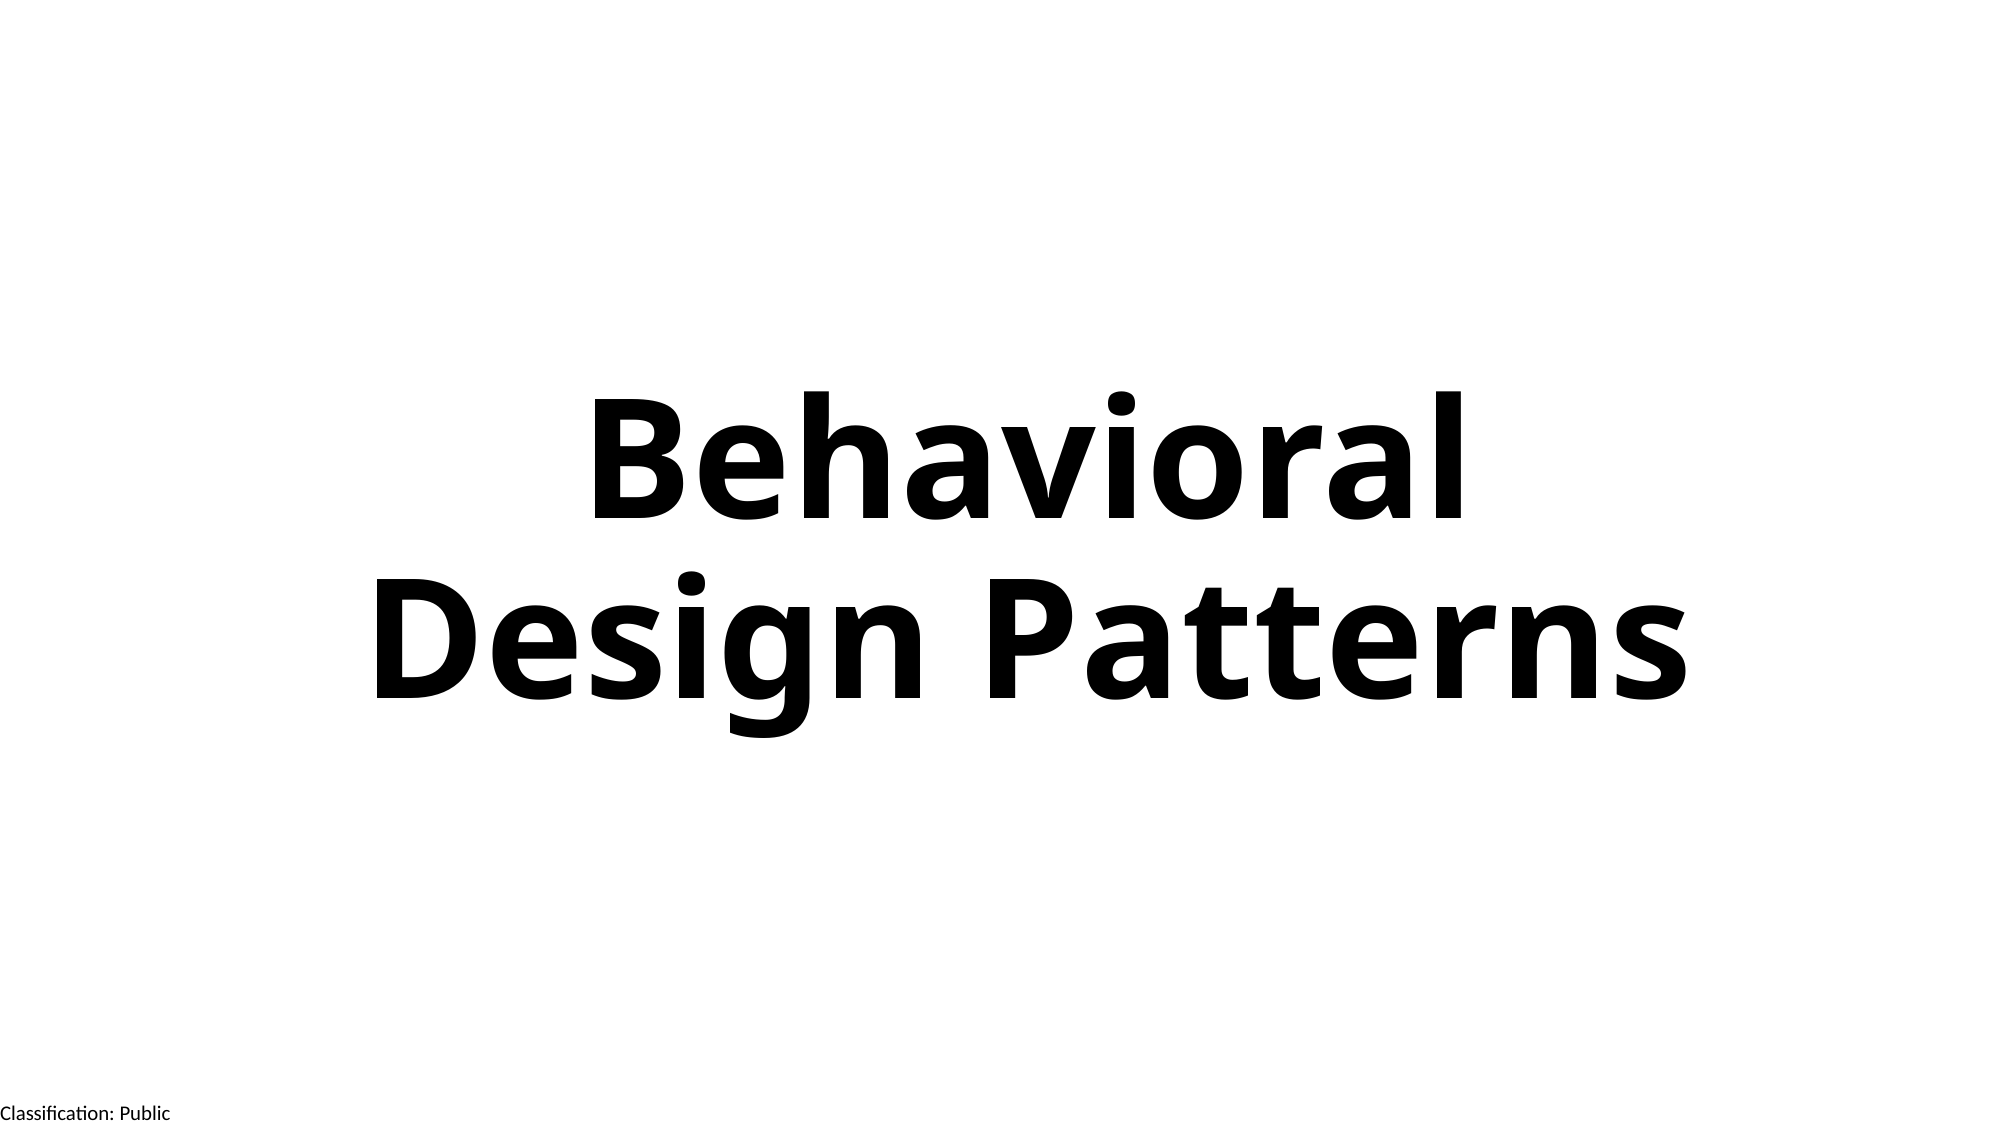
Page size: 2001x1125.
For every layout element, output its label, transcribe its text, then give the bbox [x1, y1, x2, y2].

text_box Behavioral Design Patterns [277, 366, 1778, 759]
